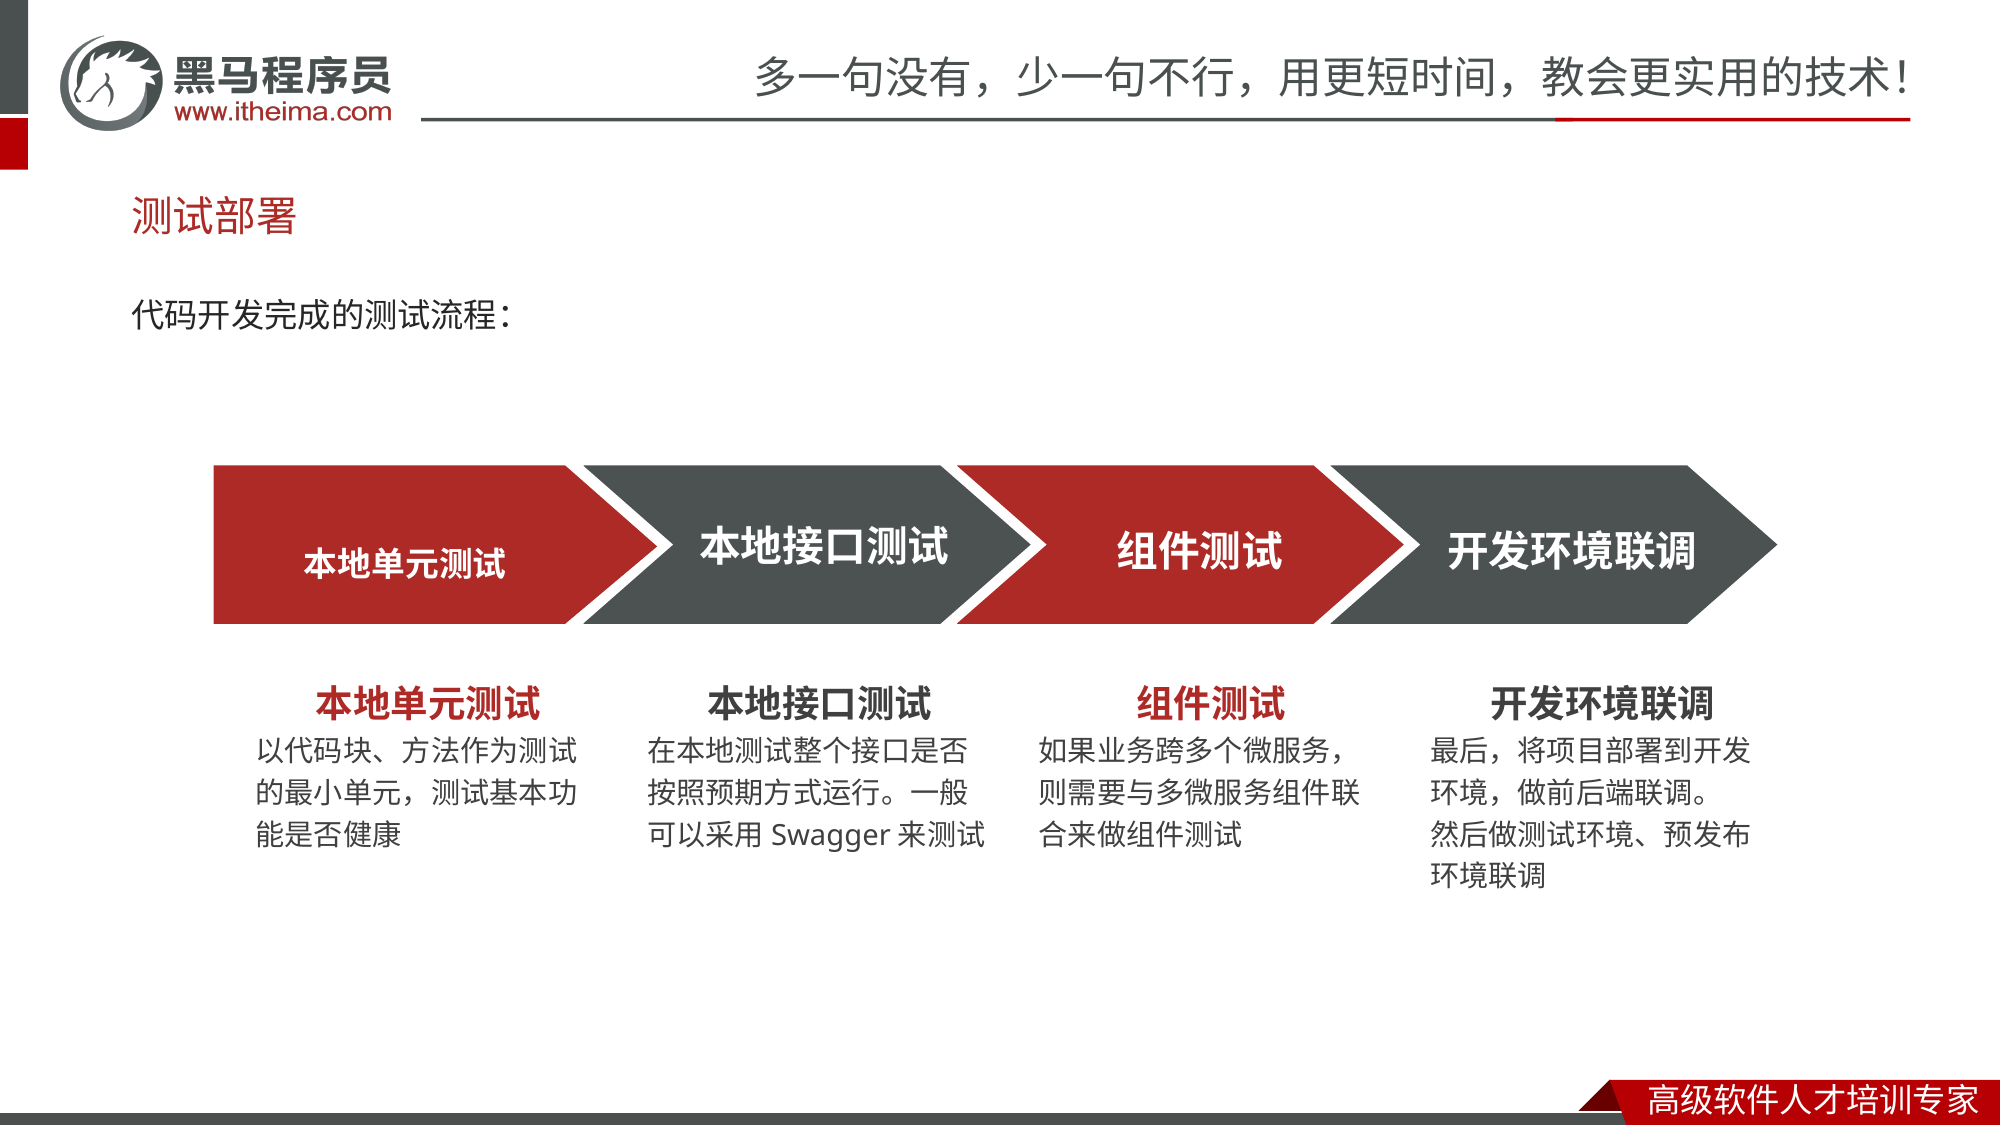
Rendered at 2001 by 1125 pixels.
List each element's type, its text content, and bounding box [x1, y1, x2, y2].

text_box [1328, 582, 1739, 627]
text_box [581, 463, 997, 514]
text_box [1387, 529, 1404, 560]
list 代码开发完成的测试流程： [116, 266, 1872, 935]
text_box 测试部署 [116, 137, 1097, 242]
text_box [957, 574, 1362, 624]
text_box 本地接口测试 在本地测试整个接口是否按照预期方式运行。一般可以采用Swagger来测试 [632, 663, 1008, 859]
text_box [1762, 528, 1780, 561]
text_box 组件测试 [1013, 507, 1387, 582]
text_box [1328, 463, 1738, 507]
text_box [213, 465, 599, 495]
text_box [213, 496, 635, 624]
text_box [957, 465, 1361, 515]
text_box 开发环境联调 最后，将项目部署到开发环境，做前后端联调。 然后做测试环境、预发布环境联调 [1414, 663, 1790, 901]
text_box [581, 575, 997, 627]
text_box 本地接口测试 [635, 512, 1013, 577]
text_box 本地单元测试 [210, 495, 600, 594]
text_box 开发环境联调 [1387, 507, 1762, 582]
text_box 本地单元测试 以代码块、方法作为测试的最小单元，测试基本功能是否健康 [240, 663, 616, 859]
picture [14, 0, 453, 179]
text_box 组件测试 如果业务跨多个微服务，则需要与多微服务组件联合来做组件测试 [1023, 663, 1399, 859]
